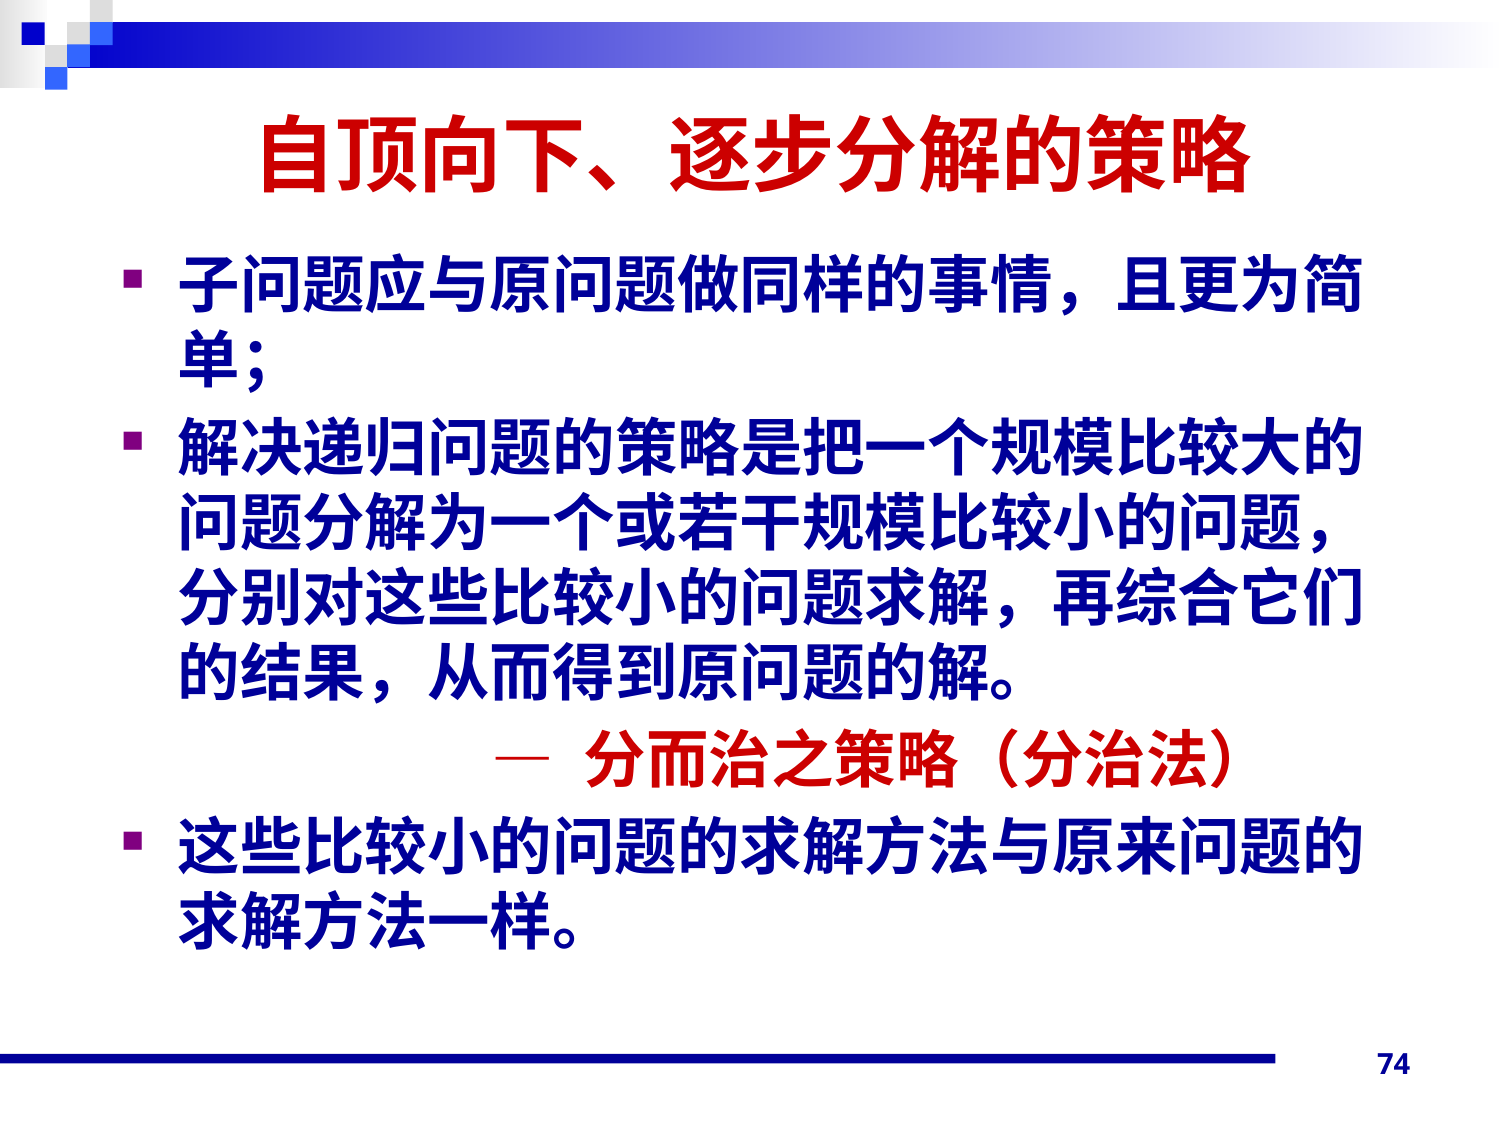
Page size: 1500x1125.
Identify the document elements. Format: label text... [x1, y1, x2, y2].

list 子问题应与原问题做同样的事情，且更为简单； 解决递归问题的策略是把一个规模比较大的问题分解为一个或若干规模比较小的问题，分别对这些比较小的问题求解，再综合它们的结果，从而得到原问题的解。 — 分而治之策略（分治法） 这些比较小的问题的求解方法与原来问题的求解方法一样。 [106, 237, 1412, 1059]
text_box [778, 22, 783, 67]
slide_number 74 [1074, 1017, 1425, 1093]
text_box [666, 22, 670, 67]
title 自顶向下、逐步分解的策略 [76, 72, 1427, 232]
text_box Fib(4) [694, 22, 698, 67]
